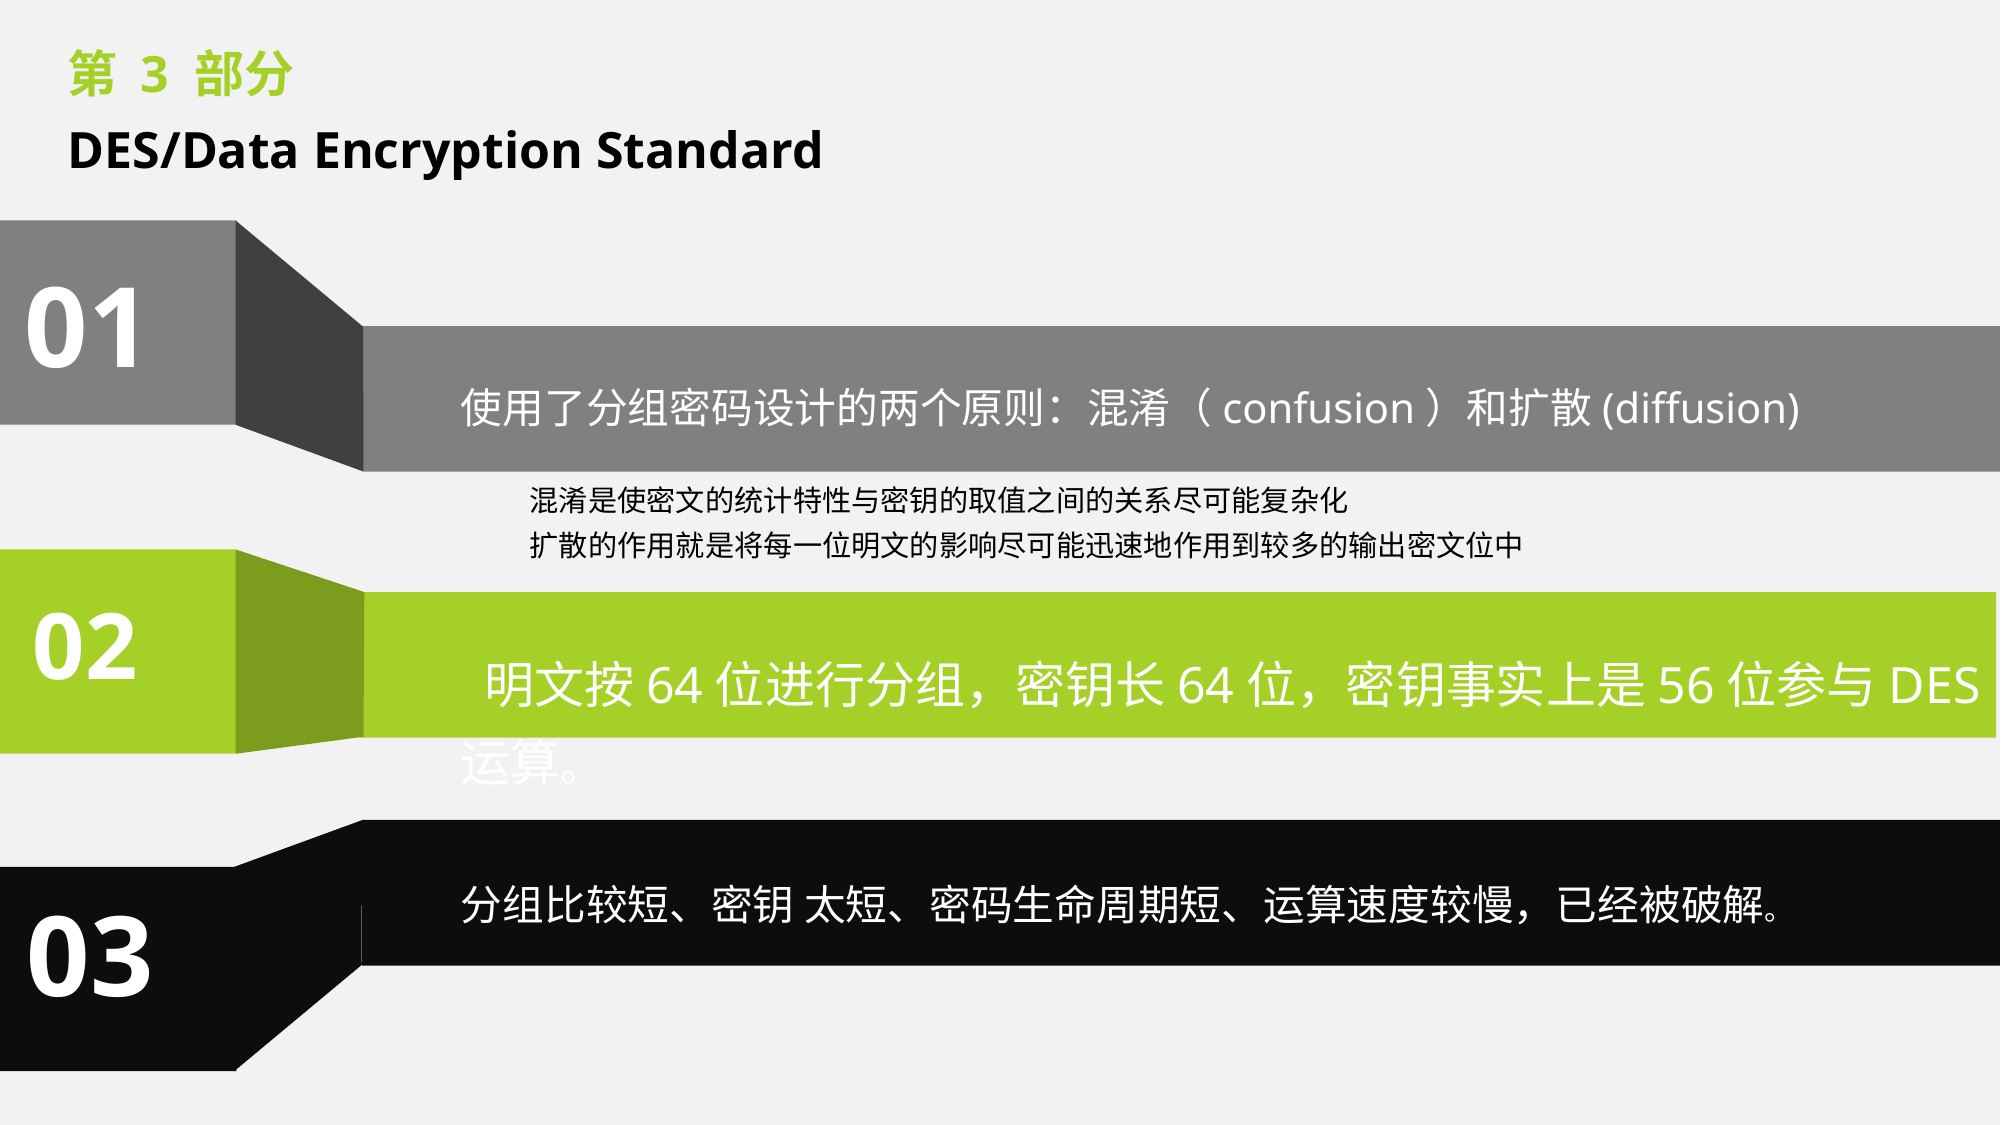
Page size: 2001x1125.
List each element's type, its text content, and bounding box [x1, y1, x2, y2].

text_box 明文按64位进行分组，密钥长64位，密钥事实上是56位参与DES运算。 [446, 628, 1996, 800]
text_box 分组比较短、密钥 太短、密码生命周期短、运算速度较慢，已经被破解。 [446, 856, 1913, 937]
text_box [235, 548, 365, 755]
text_box [364, 326, 2000, 472]
text_box [365, 591, 1997, 738]
text_box 混淆是使密文的统计特性与密钥的取值之间的关系尽可能复杂化 扩散的作用就是将每一位明文的影响尽可能迅速地作用到较多的输出密文位中 [514, 464, 1928, 570]
text_box [0, 220, 235, 425]
text_box [233, 819, 363, 1073]
text_box [0, 549, 235, 754]
text_box 使用了分组密码设计的两个原则：混淆（confusion）和扩散(diffusion) [446, 359, 1955, 485]
list 第 3 部分 [52, 41, 630, 110]
text_box 03 [11, 877, 169, 1026]
text_box [0, 866, 233, 1072]
text_box 01 [9, 248, 167, 397]
text_box [235, 219, 364, 473]
text_box [363, 819, 2000, 966]
list DES/Data Encryption Standard [52, 110, 861, 199]
text_box 02 [18, 580, 153, 705]
